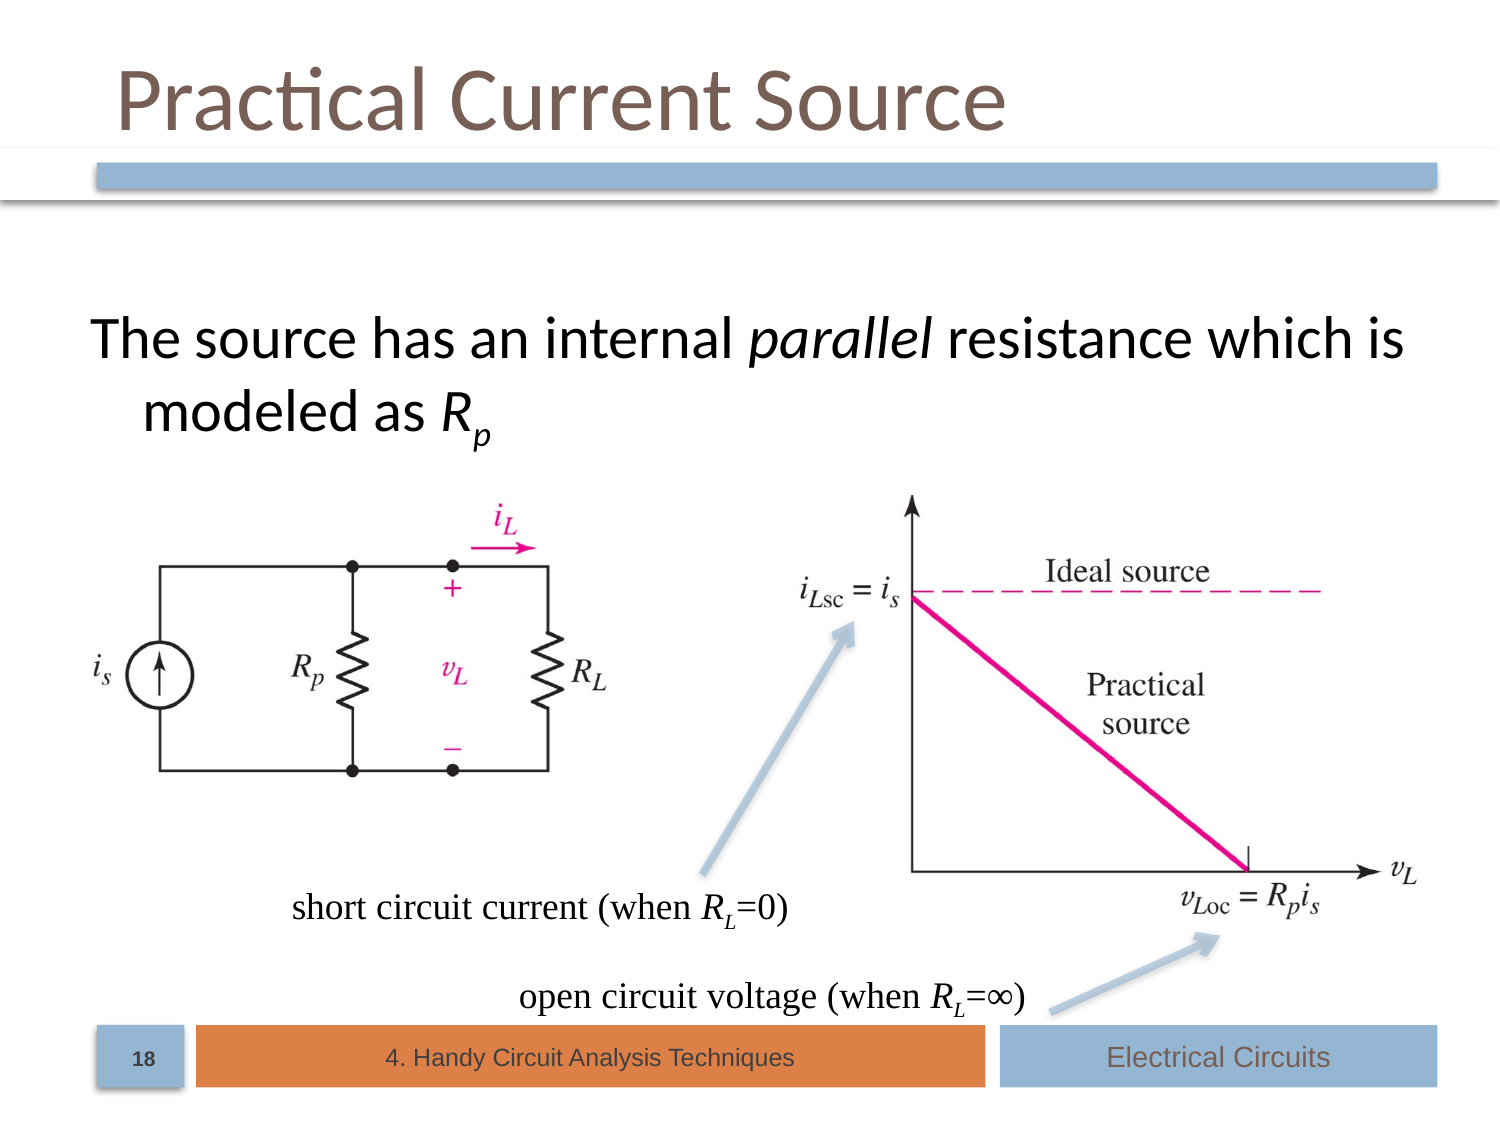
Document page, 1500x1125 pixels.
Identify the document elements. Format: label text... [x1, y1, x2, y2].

list The source has an internal parallel resistance which is modeled as Rp [75, 291, 1425, 497]
picture [74, 494, 626, 806]
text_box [1049, 935, 1222, 1013]
slide_number 18 [99, 1038, 188, 1079]
title Practical Current Source [100, 37, 1438, 150]
picture [792, 494, 1434, 929]
footer 4. Handy Circuit Analysis Techniques [196, 1025, 986, 1088]
slide_number Electrical Circuits [999, 1025, 1438, 1088]
text_box short circuit current (when RL=0) [277, 874, 823, 941]
text_box open circuit voltage (when RL=∞) [504, 963, 1050, 1030]
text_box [650, 671, 906, 825]
